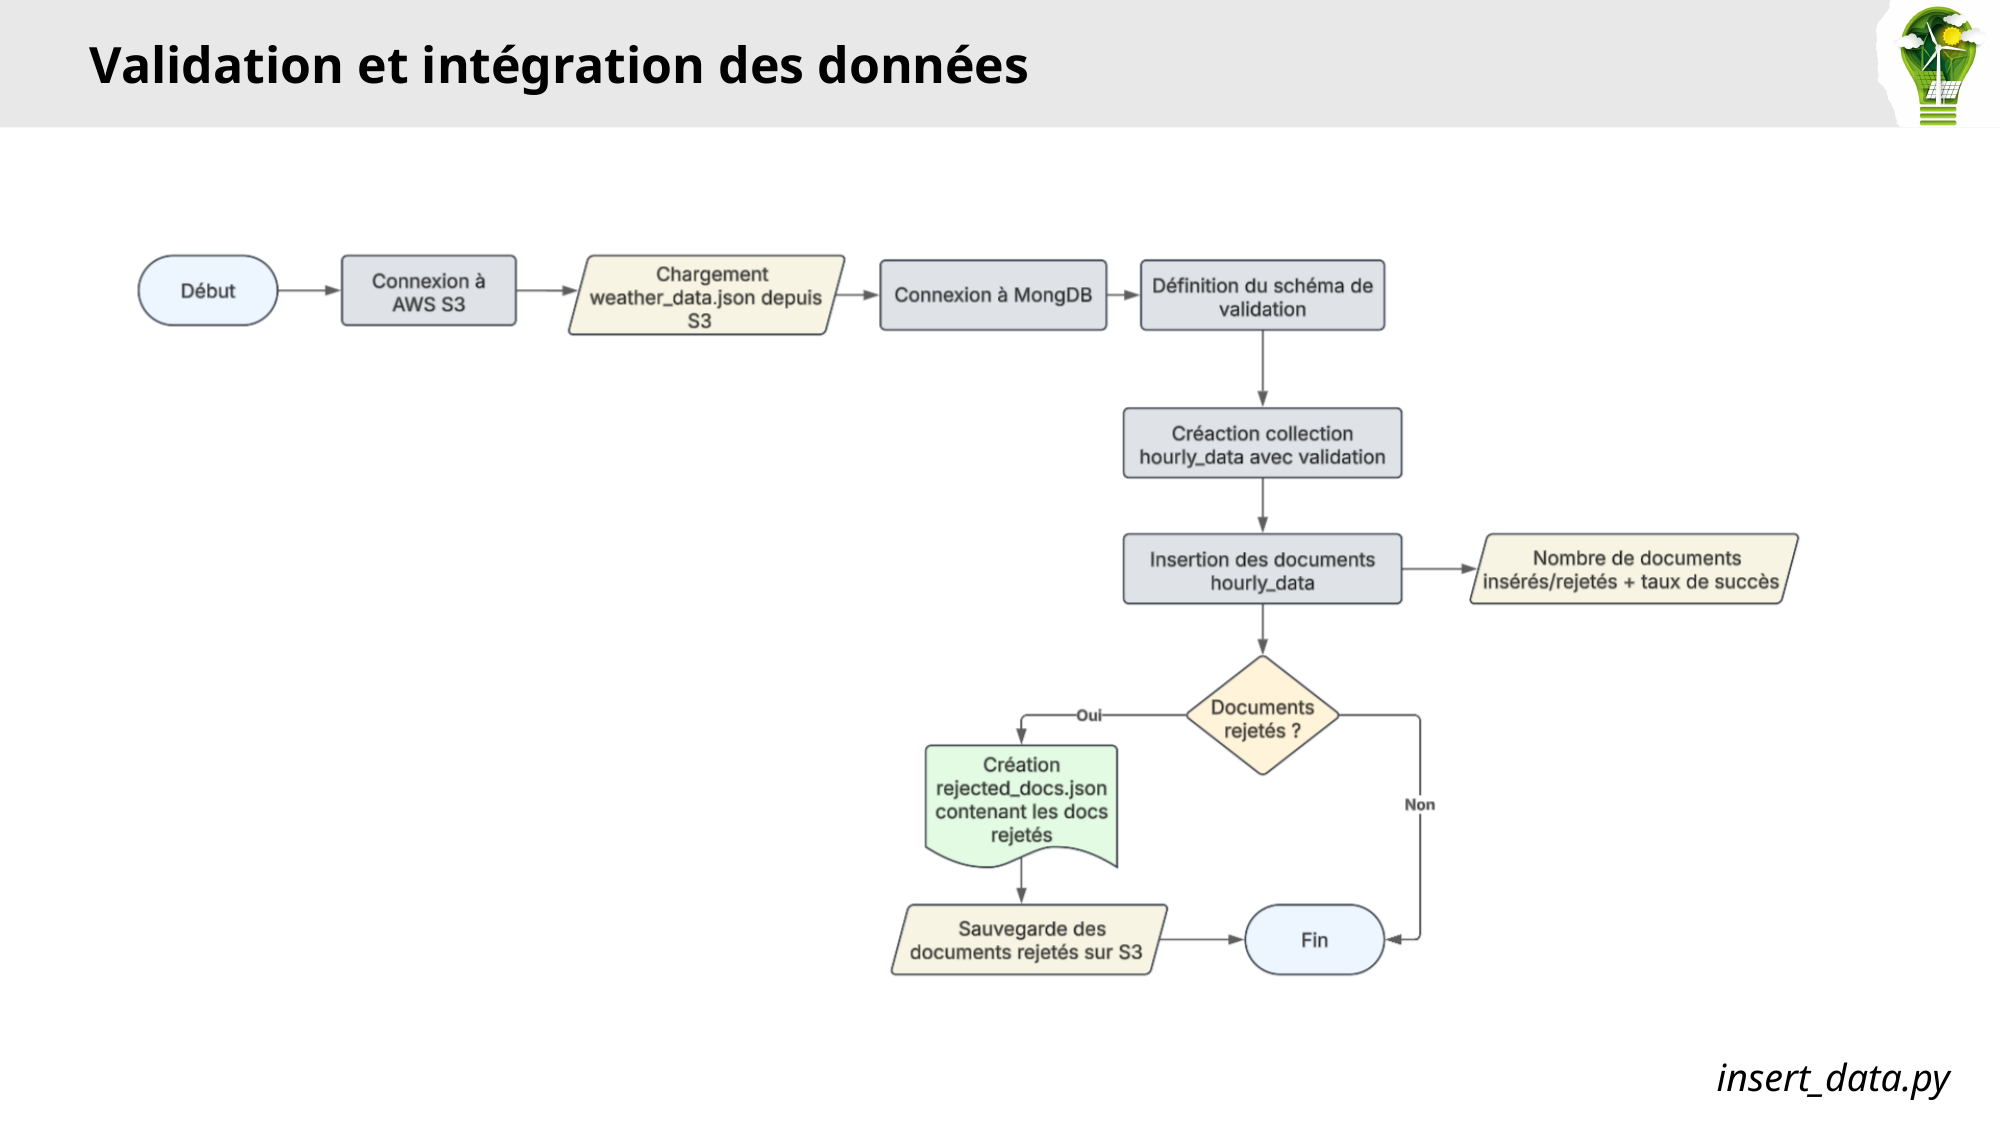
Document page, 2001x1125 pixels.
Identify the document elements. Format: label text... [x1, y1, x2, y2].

text_box Validation et intégration des données [0, 0, 2000, 129]
picture [1875, 0, 2000, 128]
picture [127, 235, 1817, 988]
text_box insert_data.py [1701, 1046, 1968, 1107]
